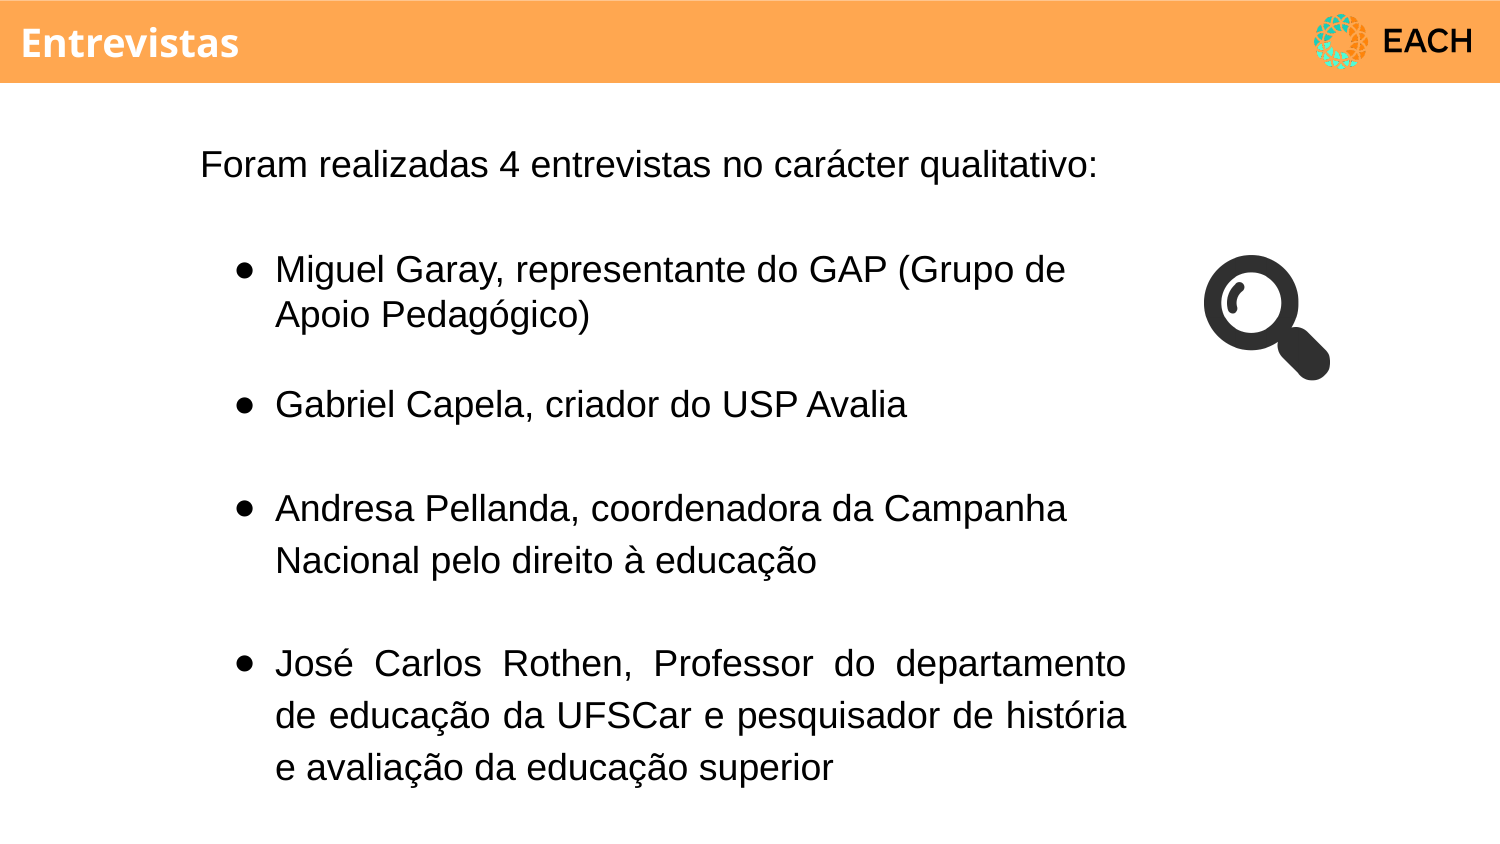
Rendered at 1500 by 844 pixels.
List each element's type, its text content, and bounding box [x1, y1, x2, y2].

text_box Foram realizadas 4 entrevistas no carácter qualitativo: [185, 124, 1261, 230]
picture [1204, 254, 1331, 381]
picture [1314, 14, 1472, 69]
text_box Miguel Garay, representante do GAP (Grupo de Apoio Pedagógico) Gabriel Capela, criador do USP Avalia Andresa Pellanda, coordenadora da Campanha Nacional pelo direito à educação José Carlos Rothen, Professor do departamento de educação da UFSCar e pesquisador de história e avaliação da educação superior [185, 230, 1142, 753]
text_box Entrevistas [0, 0, 1500, 83]
